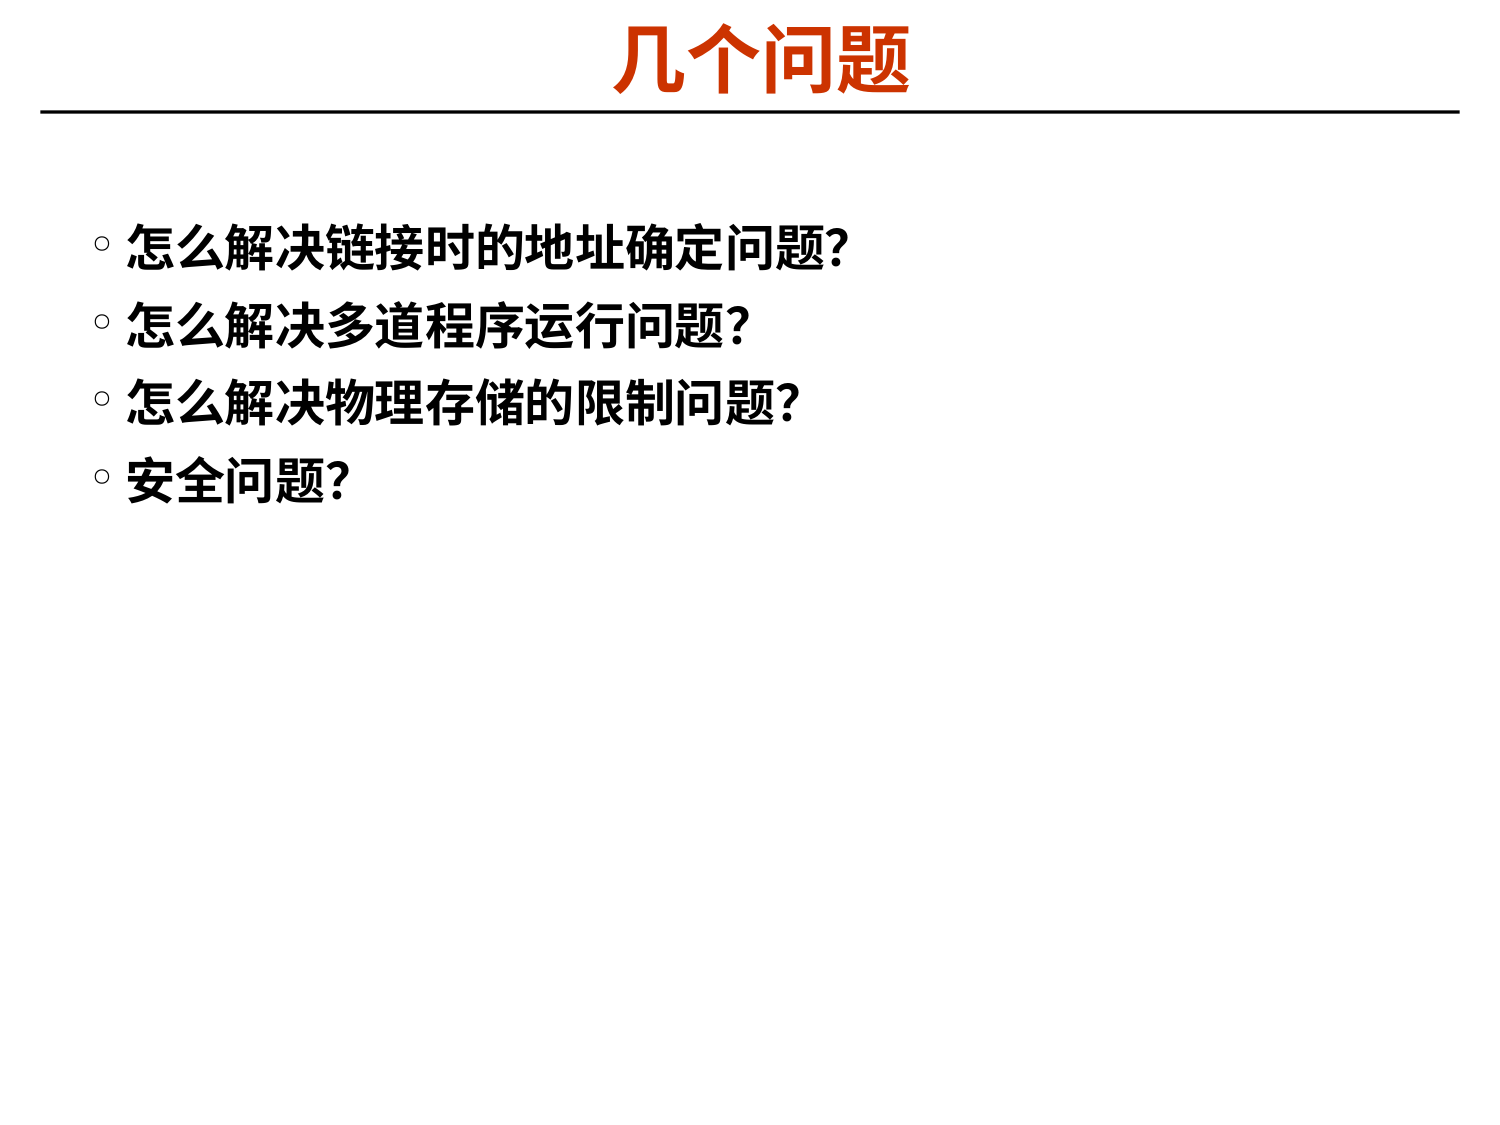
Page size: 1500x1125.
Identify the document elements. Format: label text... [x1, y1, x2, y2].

list 怎么解决链接时的地址确定问题？ 怎么解决多道程序运行问题？ 怎么解决物理存储的限制问题？ 安全问题？ [80, 211, 1426, 528]
title 几个问题 [38, 20, 1485, 109]
